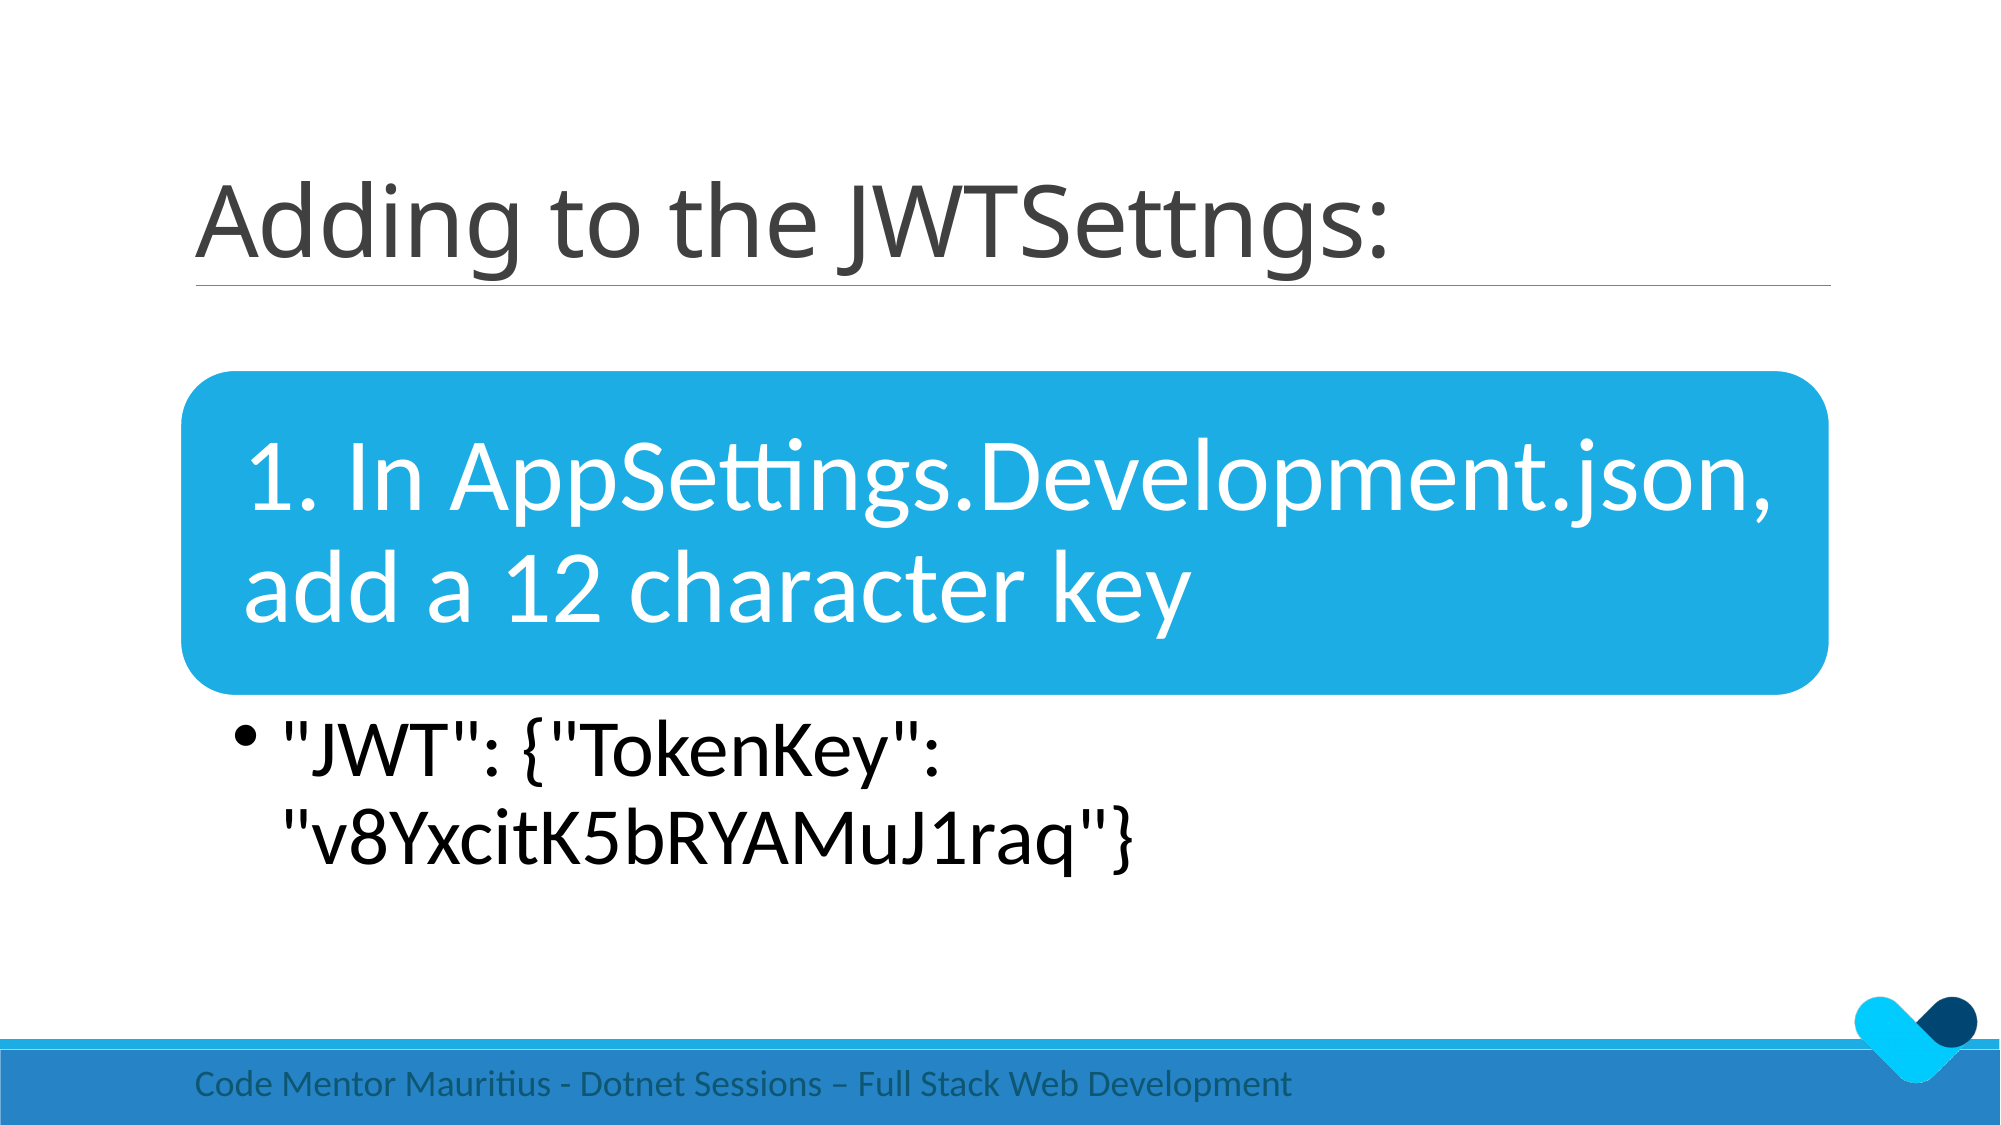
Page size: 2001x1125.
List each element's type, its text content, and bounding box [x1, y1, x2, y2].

text_box Code Mentor Mauritius - Dotnet Sessions – Full Stack Web Development [179, 1051, 1323, 1112]
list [179, 302, 1831, 964]
picture [1794, 917, 2000, 1125]
title Adding to the JWTSettngs: [180, 47, 1830, 285]
